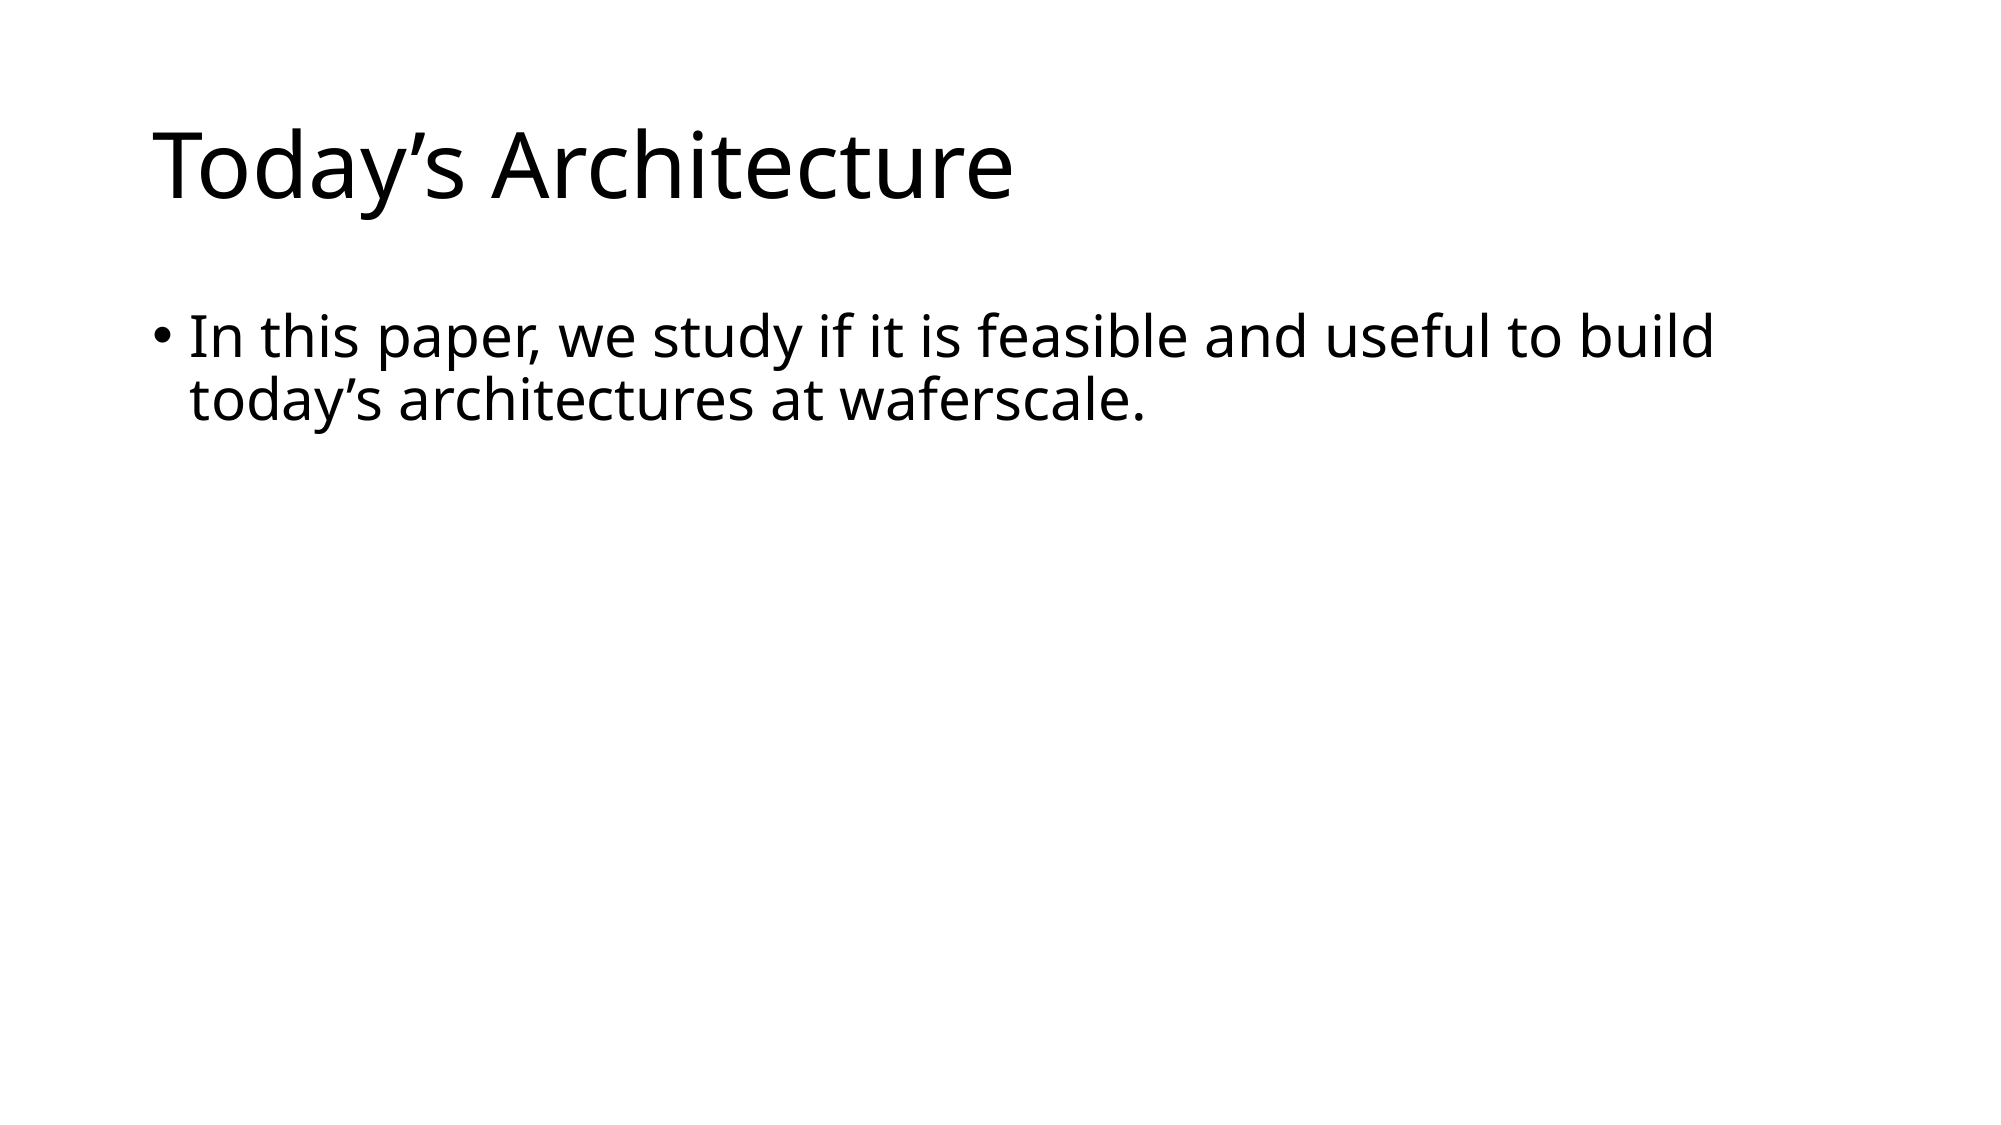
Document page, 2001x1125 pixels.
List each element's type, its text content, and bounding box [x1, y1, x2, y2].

list In this paper, we study if it is feasible and useful to build today’s architectures at waferscale. [137, 299, 1863, 1014]
title Today’s Architecture [137, 59, 1863, 278]
